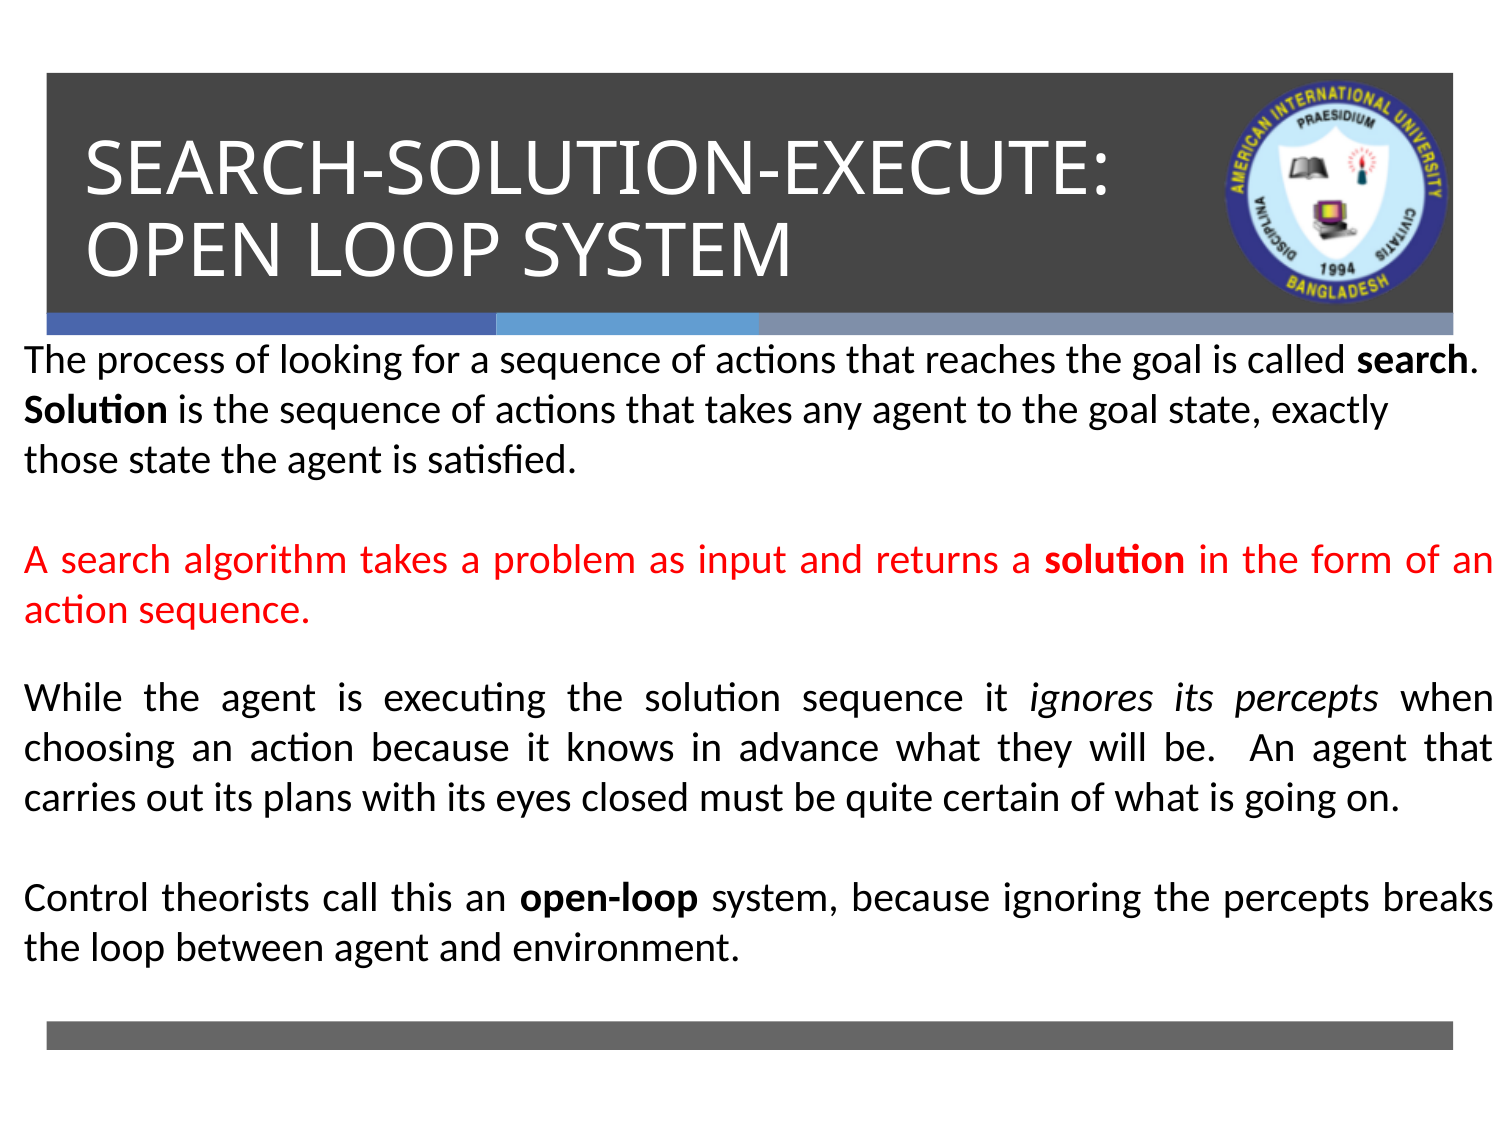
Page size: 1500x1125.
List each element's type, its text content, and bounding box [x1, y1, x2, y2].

text_box While the agent is executing the solution sequence it ignores its percepts when choosing an action because it knows in advance what they will be. An agent that carries out its plans with its eyes closed must be quite certain of what is going on. Control theorists call this an open-loop system, because ignoring the percepts breaks the loop between agent and environment. [9, 662, 1500, 977]
title SEARCH-SOLUTION-EXECUTE: OPEN LOOP SYSTEM [69, 119, 1351, 299]
text_box The process of looking for a sequence of actions that reaches the goal is called search. Solution is the sequence of actions that takes any agent to the goal state, exactly those state the agent is satisfied. A search algorithm takes a problem as input and returns a solution in the form of an action sequence. [9, 324, 1500, 640]
picture [1220, 75, 1454, 310]
